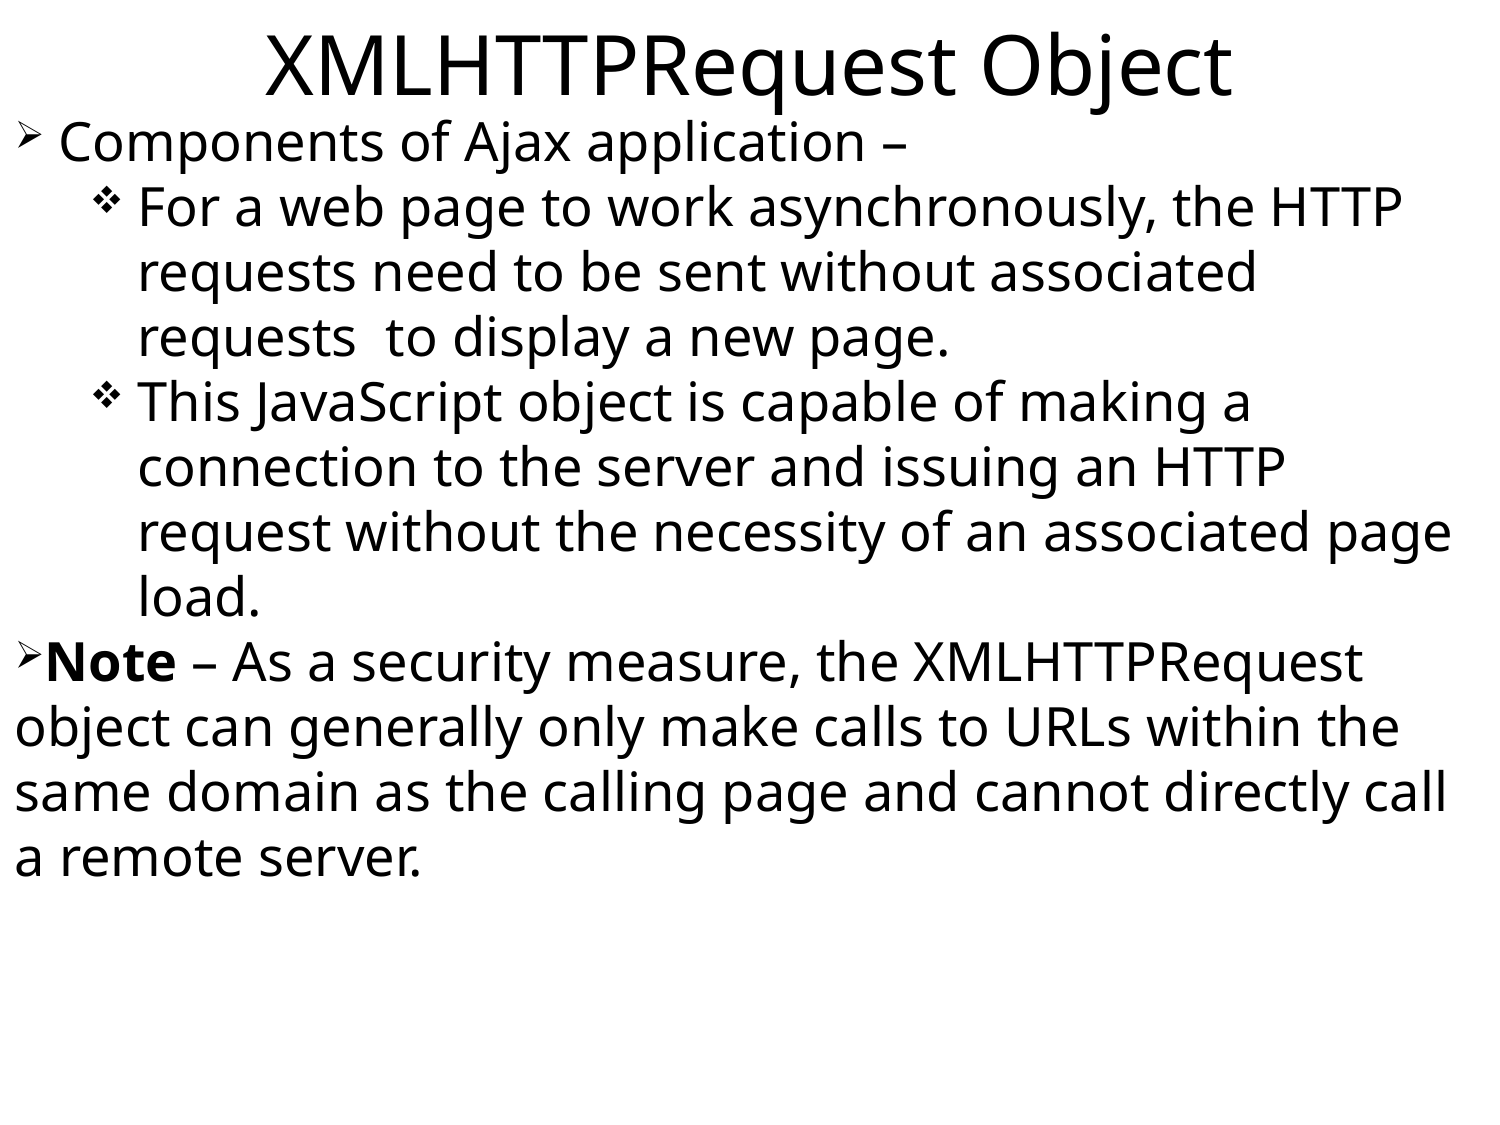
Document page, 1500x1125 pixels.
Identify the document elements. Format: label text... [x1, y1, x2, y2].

text_box XMLHTTPRequest Object [12, 12, 1488, 99]
text_box Components of Ajax application – For a web page to work asynchronously, the HTTP requests need to be sent without associated requests to display a new page. This JavaScript object is capable of making a connection to the server and issuing an HTTP request without the necessity of an associated page load. Note – As a security measure, the XMLHTTPRequest object can generally only make calls to URLs within the same domain as the calling page and cannot directly call a remote server. [0, 99, 1500, 1125]
